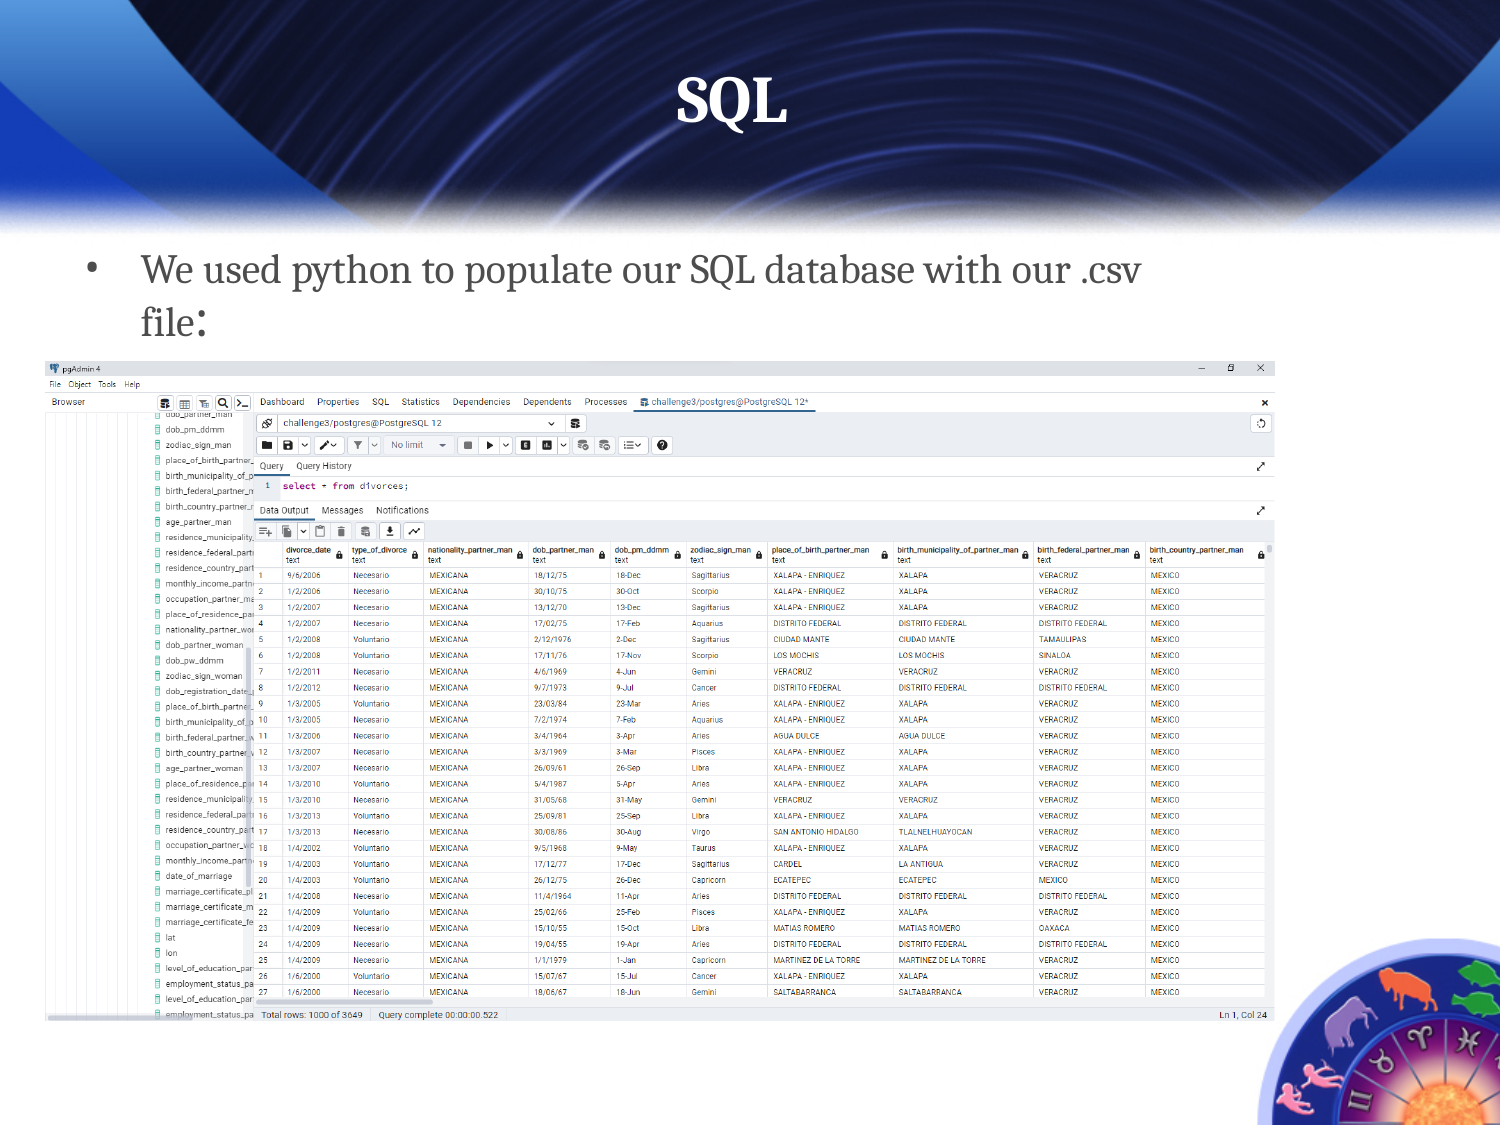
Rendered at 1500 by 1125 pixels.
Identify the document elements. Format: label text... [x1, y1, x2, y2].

list We used python to populate our SQL database with our .csv file: [69, 244, 1180, 337]
title SQL [253, 42, 1211, 150]
picture [0, 0, 1500, 1125]
